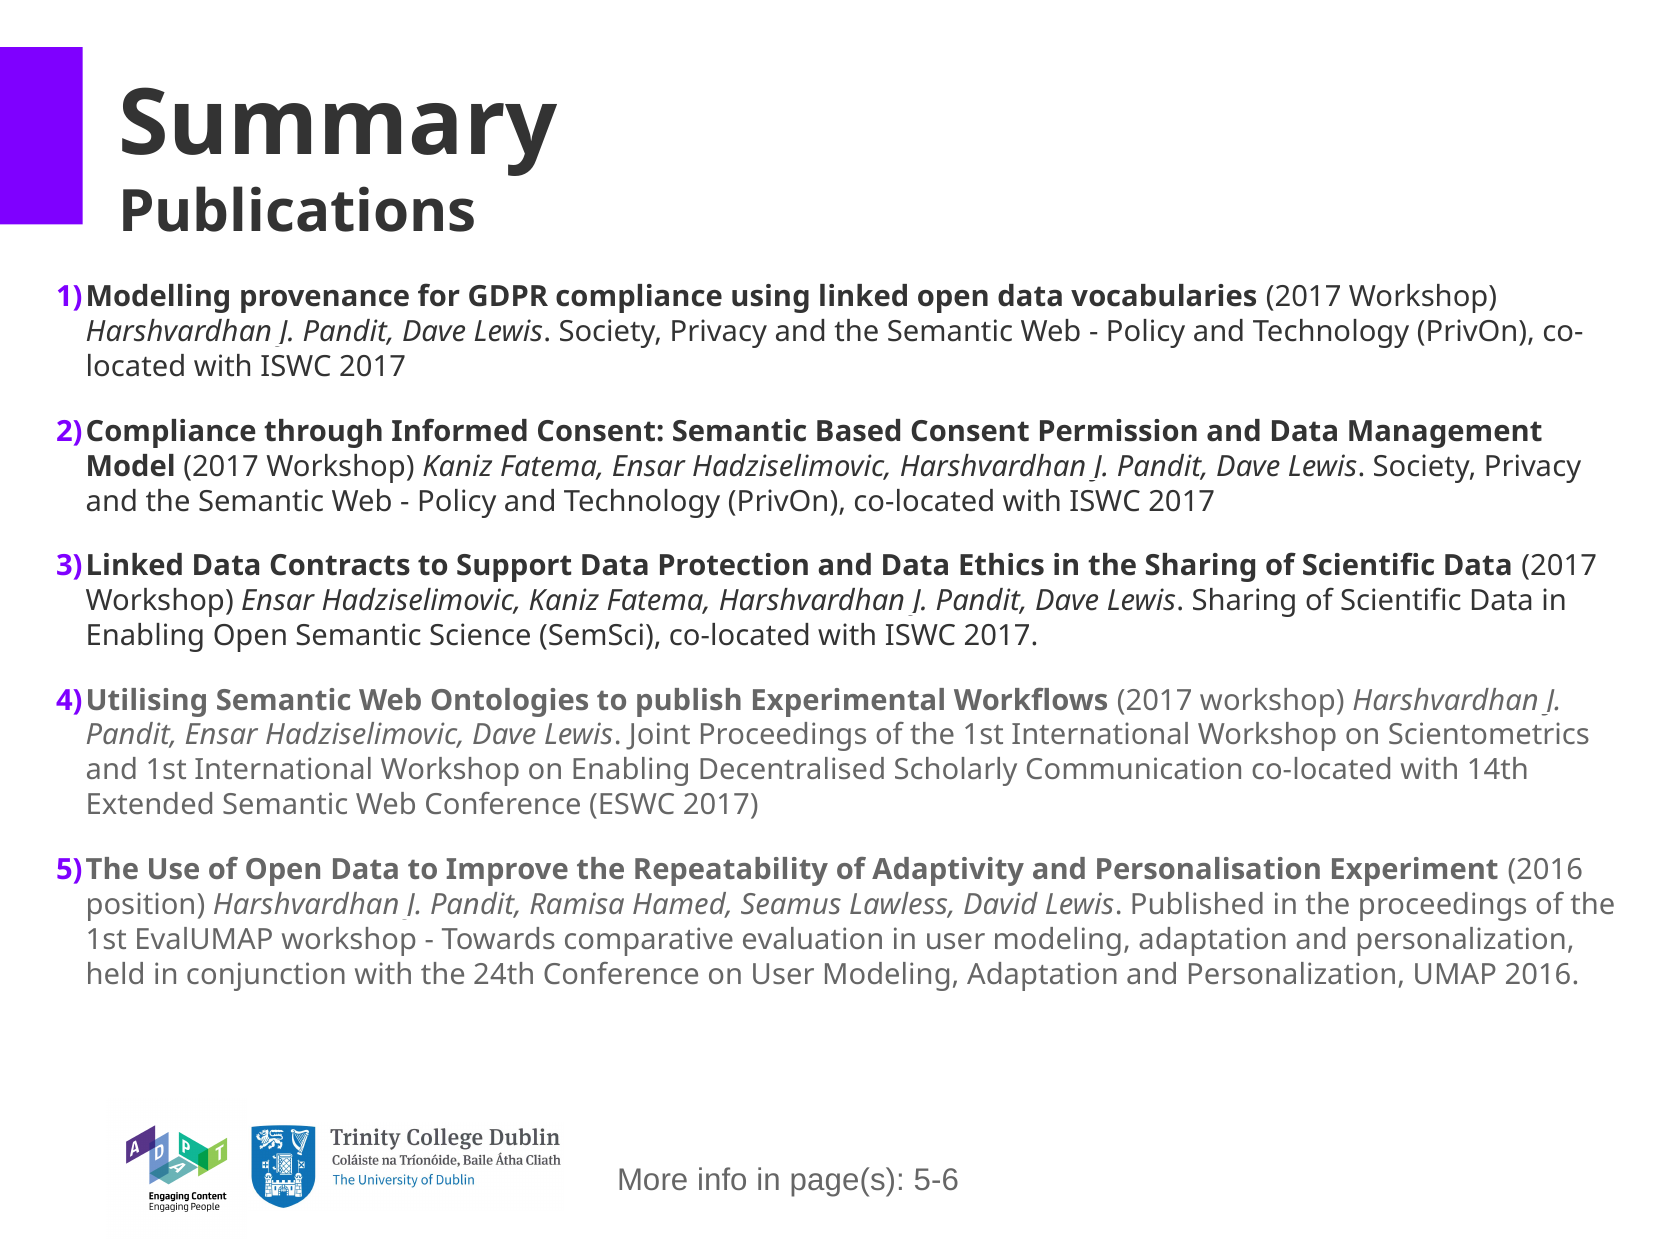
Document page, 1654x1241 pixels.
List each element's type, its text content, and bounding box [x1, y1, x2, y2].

text_box More info in page(s): 5-6 [602, 1151, 1418, 1202]
picture [248, 1122, 564, 1211]
text_box Summary Publications [118, 49, 1571, 257]
text_box Modelling provenance for GDPR compliance using linked open data vocabularies (2017 Workshop) Harshvardhan J. Pandit, Dave Lewis. Society, Privacy and the Semantic Web - Policy and Technology (PrivOn), co-located with ISWC 2017 Compliance through Informed Consent: Semantic Based Consent Permission and Data Management Model (2017 Workshop) Kaniz Fatema, Ensar Hadziselimovic, Harshvardhan J. Pandit, Dave Lewis. Society, Privacy and the Semantic Web - Policy and Technology (PrivOn), co-located with ISWC 2017 Linked Data Contracts to Support Data Protection and Data Ethics in the Sharing of Scientific Data (2017 Workshop) Ensar Hadziselimovic, Kaniz Fatema, Harshvardhan J. Pandit, Dave Lewis. Sharing of Scientific Data in Enabling Open Semantic Science (SemSci), co-located with ISWC 2017. Utilising Semantic Web Ontologies to publish Experimental Workflows (2017 workshop) Harshvardhan J. Pandit, Ensar Hadziselimovic, Dave Lewis. Joint Proceedings of the 1st International Workshop on Scientometrics and 1st International Workshop on Enabling Decentralised Scholarly Communication co-located with 14th Extended Semantic Web Conference (ESWC 2017) The Use of Open Data to Improve the Repeatability of Adaptivity and Personalisation Experiment (2016 position) Harshvardhan J. Pandit, Ramisa Hamed, Seamus Lawless, David Lewis. Published in the proceedings of the 1st EvalUMAP workshop - Towards comparative evaluation in user modeling, adaptation and personalization, held in conjunction with the 24th Conference on User Modeling, Adaptation and Personalization, UMAP 2016. [47, 277, 1630, 997]
picture [106, 1098, 247, 1239]
